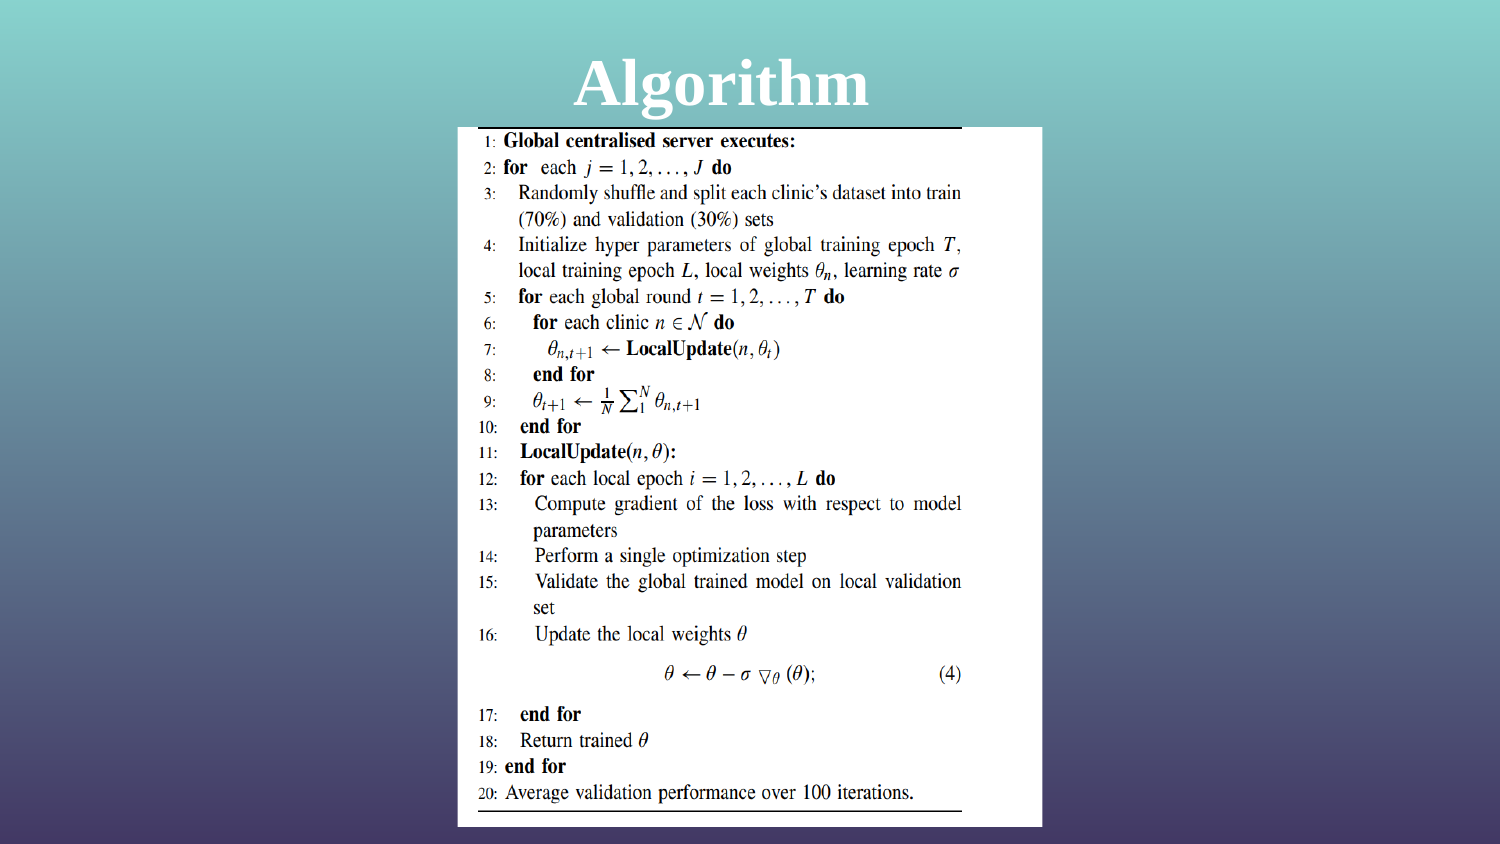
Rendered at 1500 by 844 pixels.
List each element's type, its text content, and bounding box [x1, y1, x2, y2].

text_box Algorithm [559, 31, 1233, 127]
picture [457, 127, 1043, 827]
